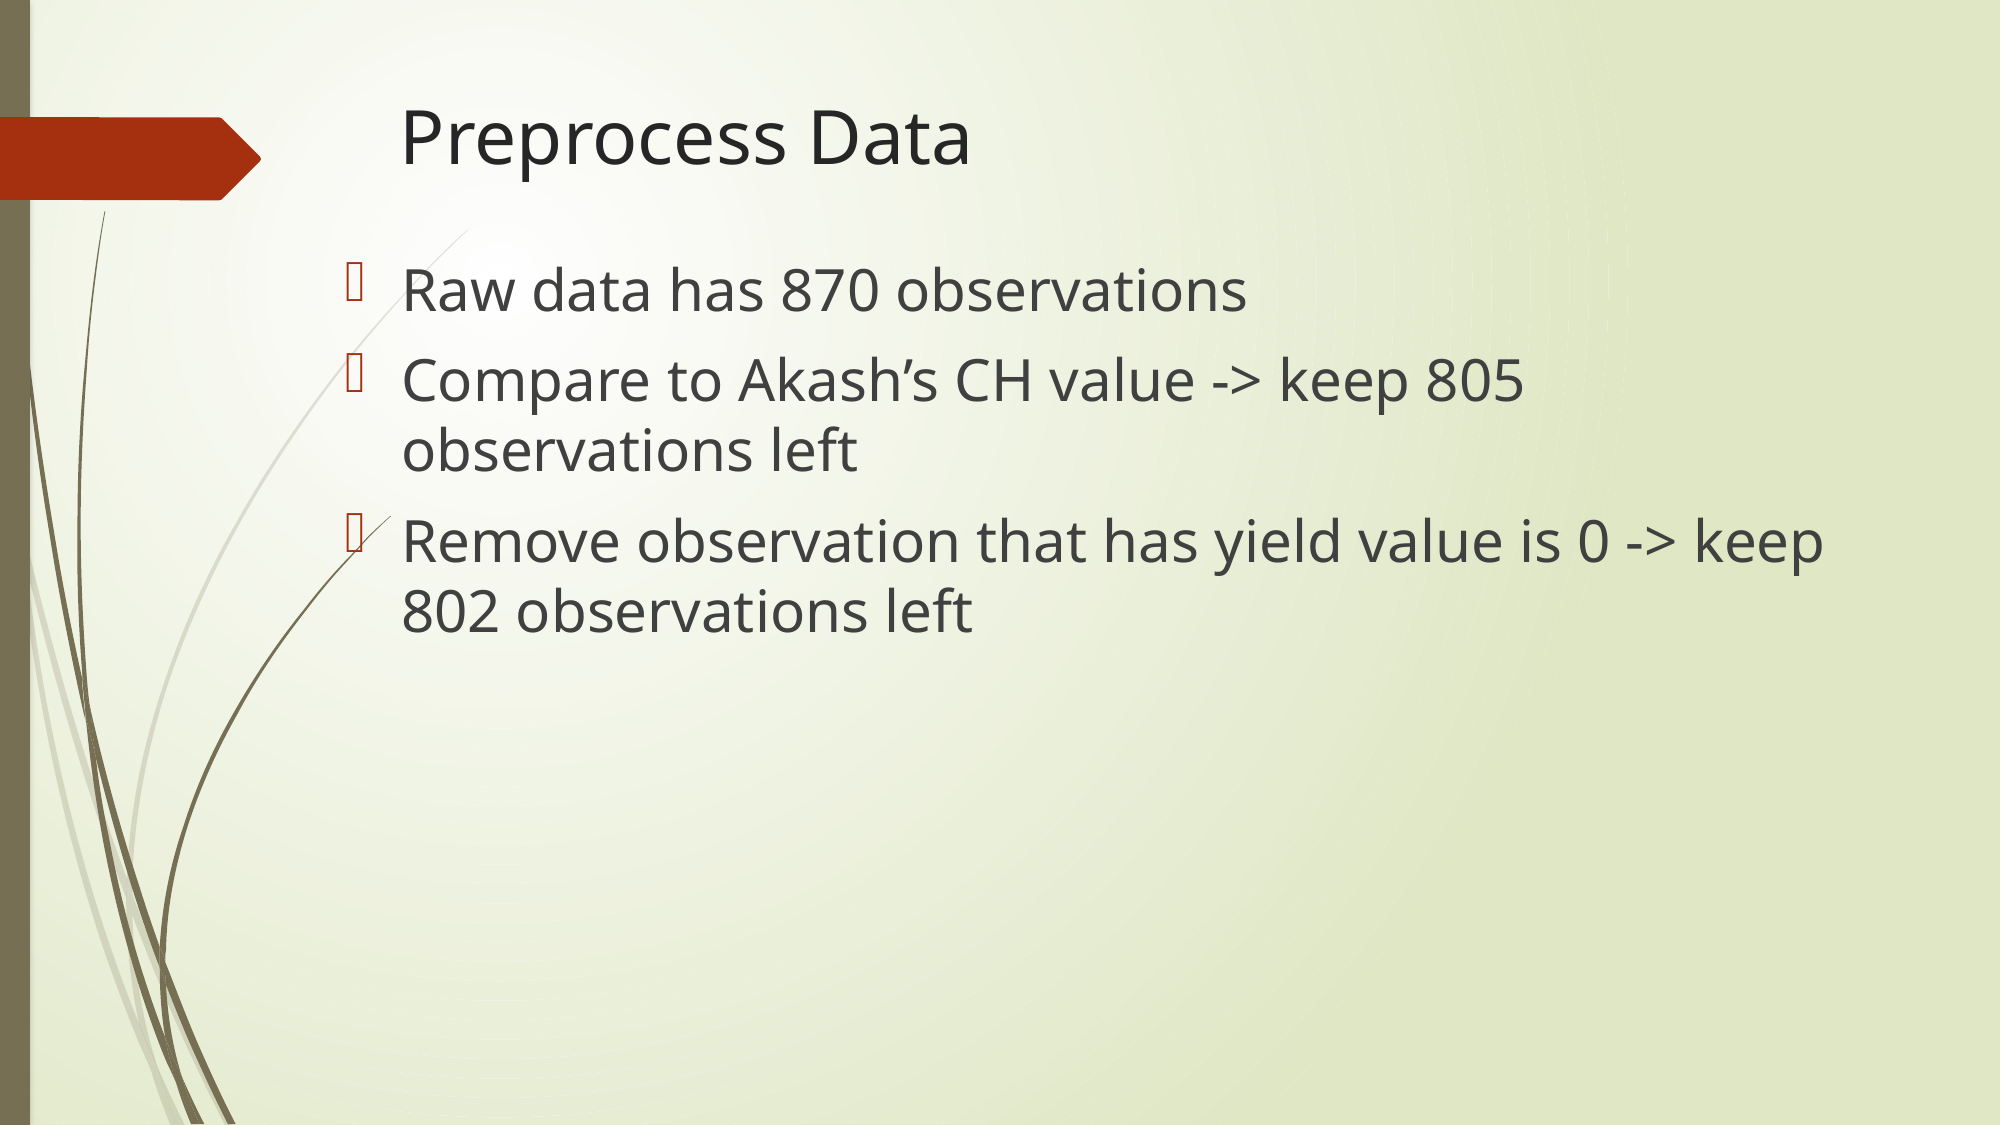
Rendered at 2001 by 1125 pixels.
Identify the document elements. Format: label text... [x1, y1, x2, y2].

title Preprocess Data [384, 82, 1847, 245]
list Raw data has 870 observations Compare to Akash’s CH value -> keep 805 observations left Remove observation that has yield value is 0 -> keep 802 observations left [329, 245, 1847, 1035]
